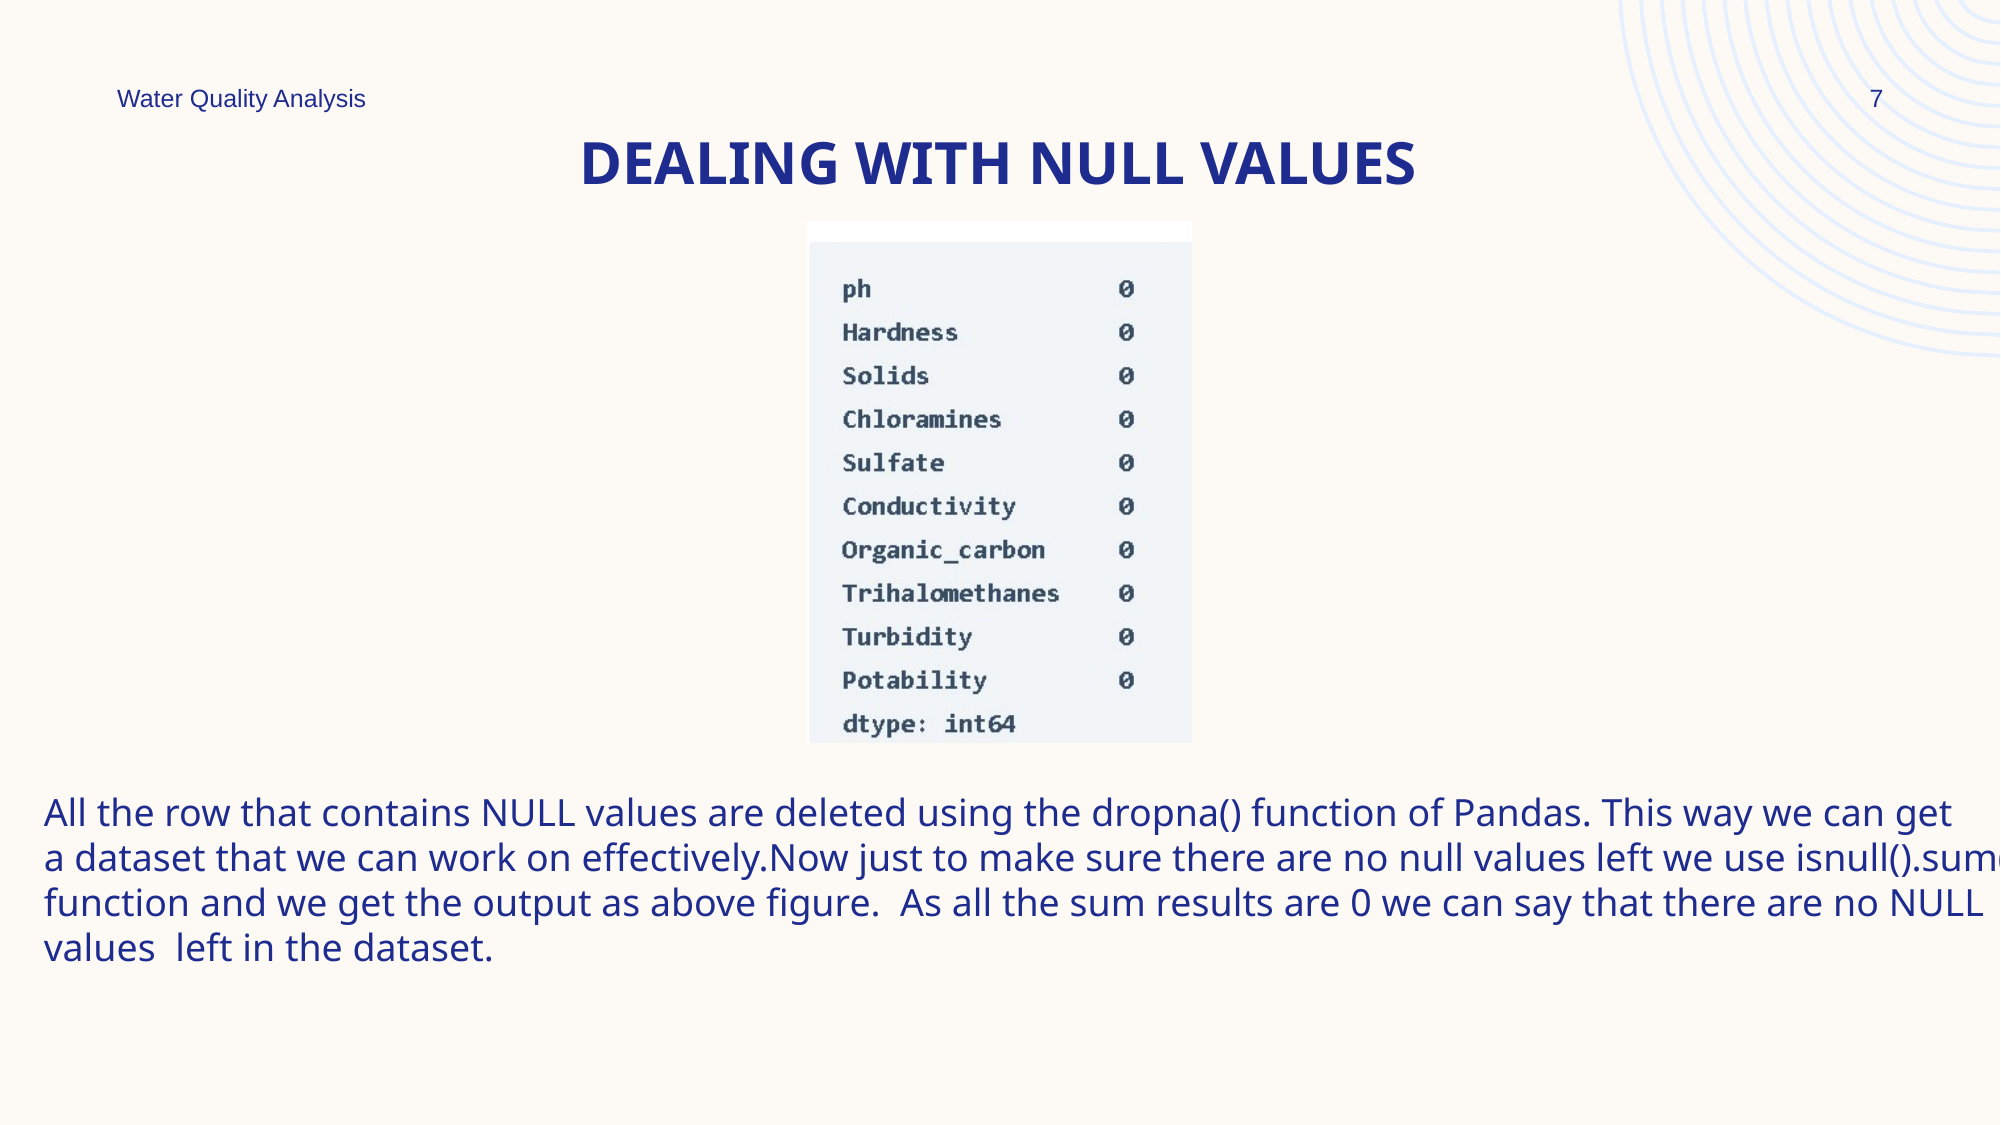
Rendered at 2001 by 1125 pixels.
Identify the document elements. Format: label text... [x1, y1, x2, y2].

title Dealing with null values [122, 118, 1874, 196]
text_box All the row that contains NULL values are deleted using the dropna() function of Pandas. This way we can get a dataset that we can work on effectively.Now just to make sure there are no null values left we use isnull().sum() function and we get the output as above figure. As all the sum results are 0 we can say that there are no NULL values left in the dataset. [28, 781, 2000, 1022]
footer Water Quality Analysis [101, 75, 627, 120]
slide_number 7 [1795, 75, 1958, 120]
picture [807, 221, 1192, 743]
